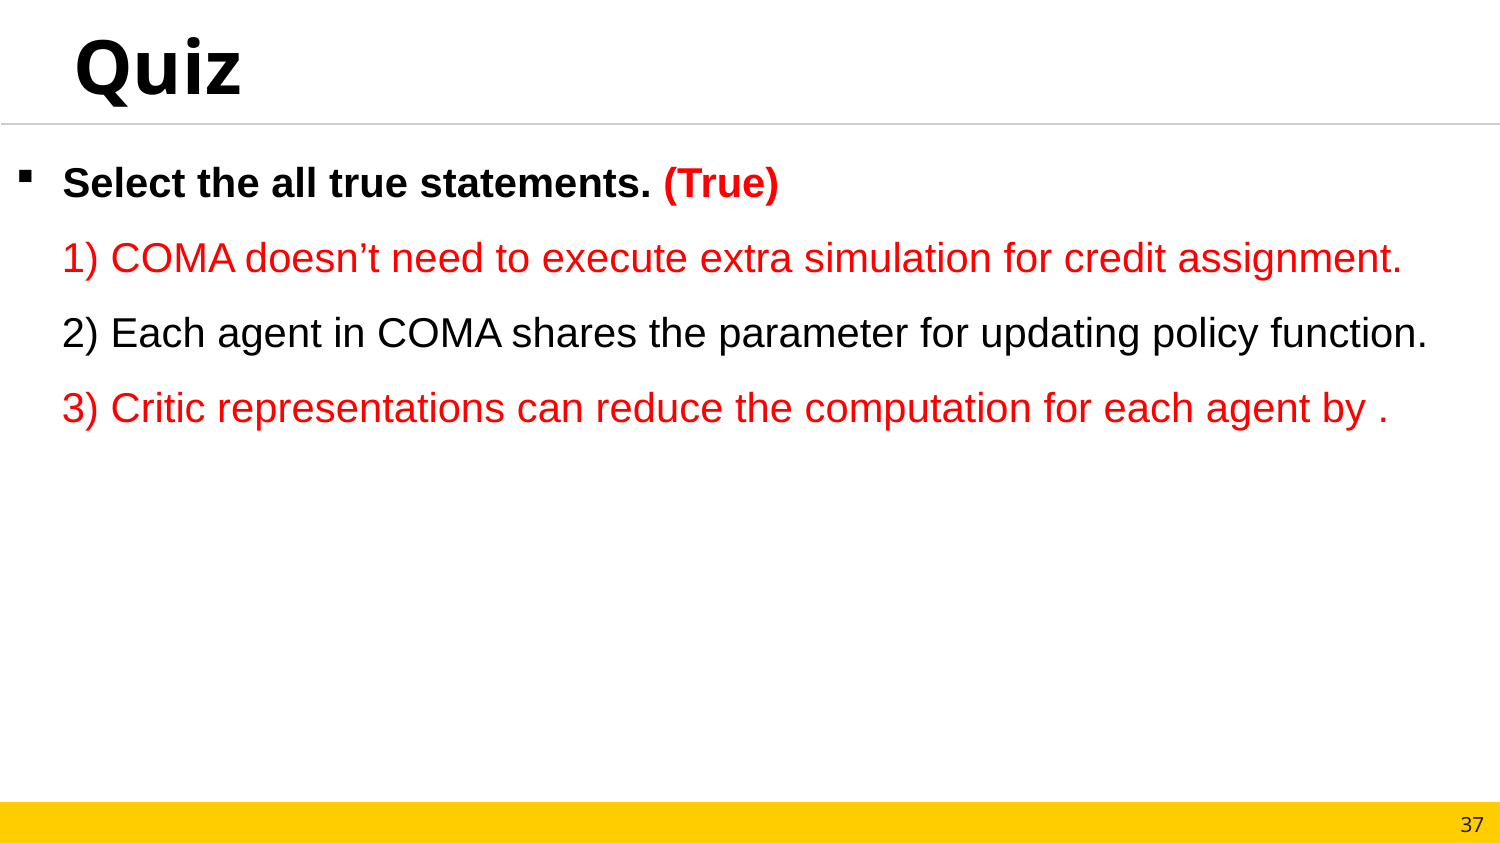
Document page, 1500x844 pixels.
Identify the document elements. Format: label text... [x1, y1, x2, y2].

title Quiz [58, 26, 1442, 103]
text_box [2, 130, 1500, 844]
